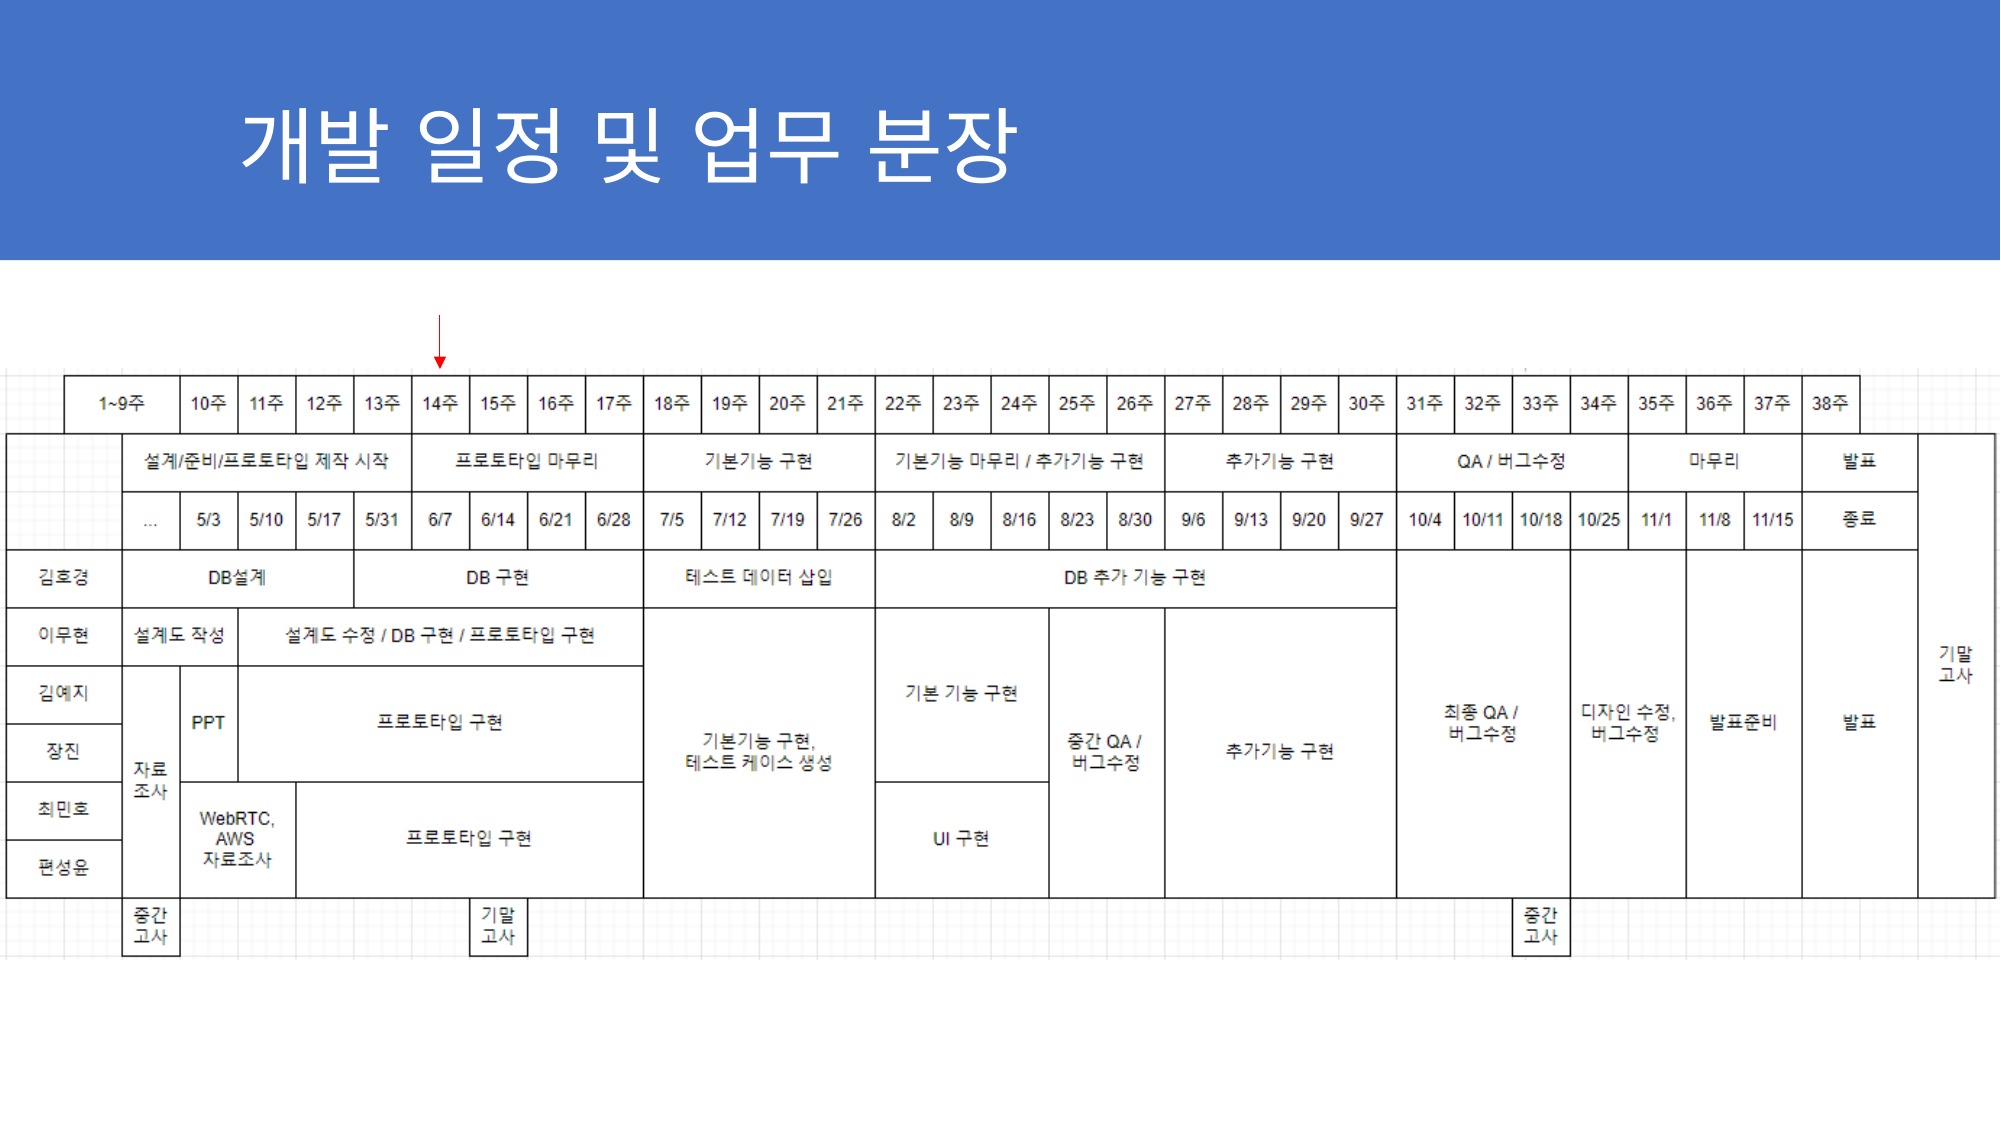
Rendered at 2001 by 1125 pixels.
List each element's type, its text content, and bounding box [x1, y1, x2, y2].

picture [0, 368, 2000, 960]
title 개발 일정 및 업무 분장 [223, 42, 1949, 260]
